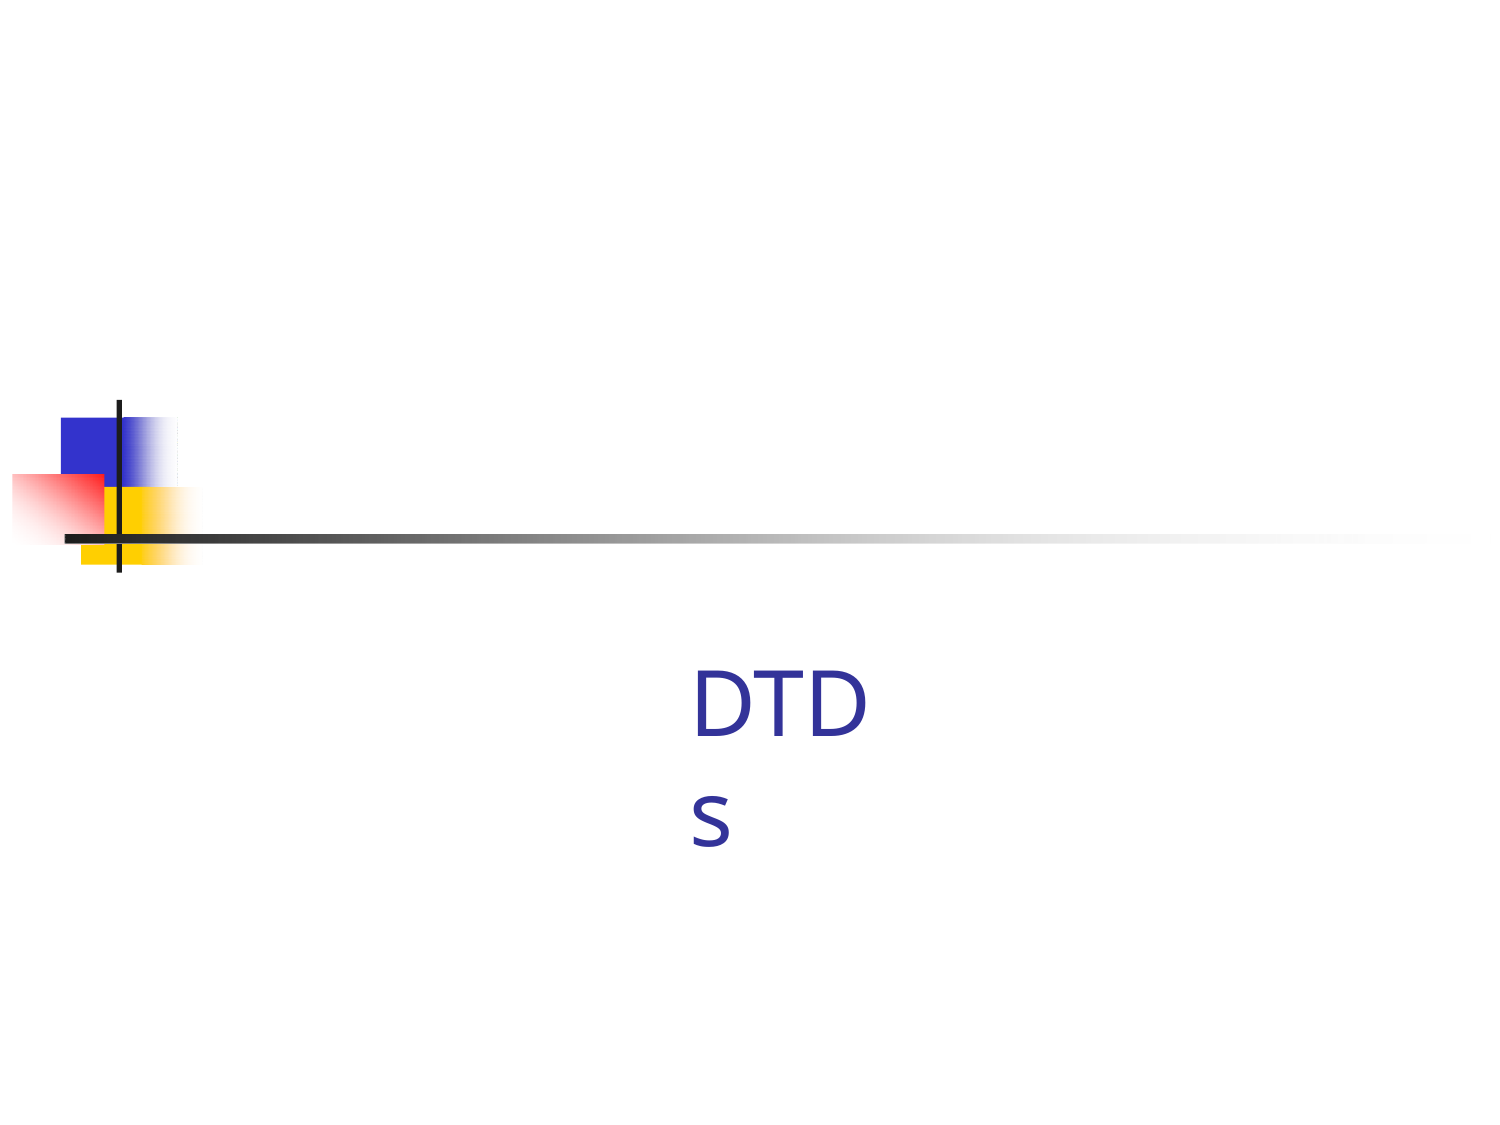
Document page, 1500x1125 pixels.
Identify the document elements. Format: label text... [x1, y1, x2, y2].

text_box DTDs [687, 642, 911, 865]
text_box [12, 399, 1491, 573]
